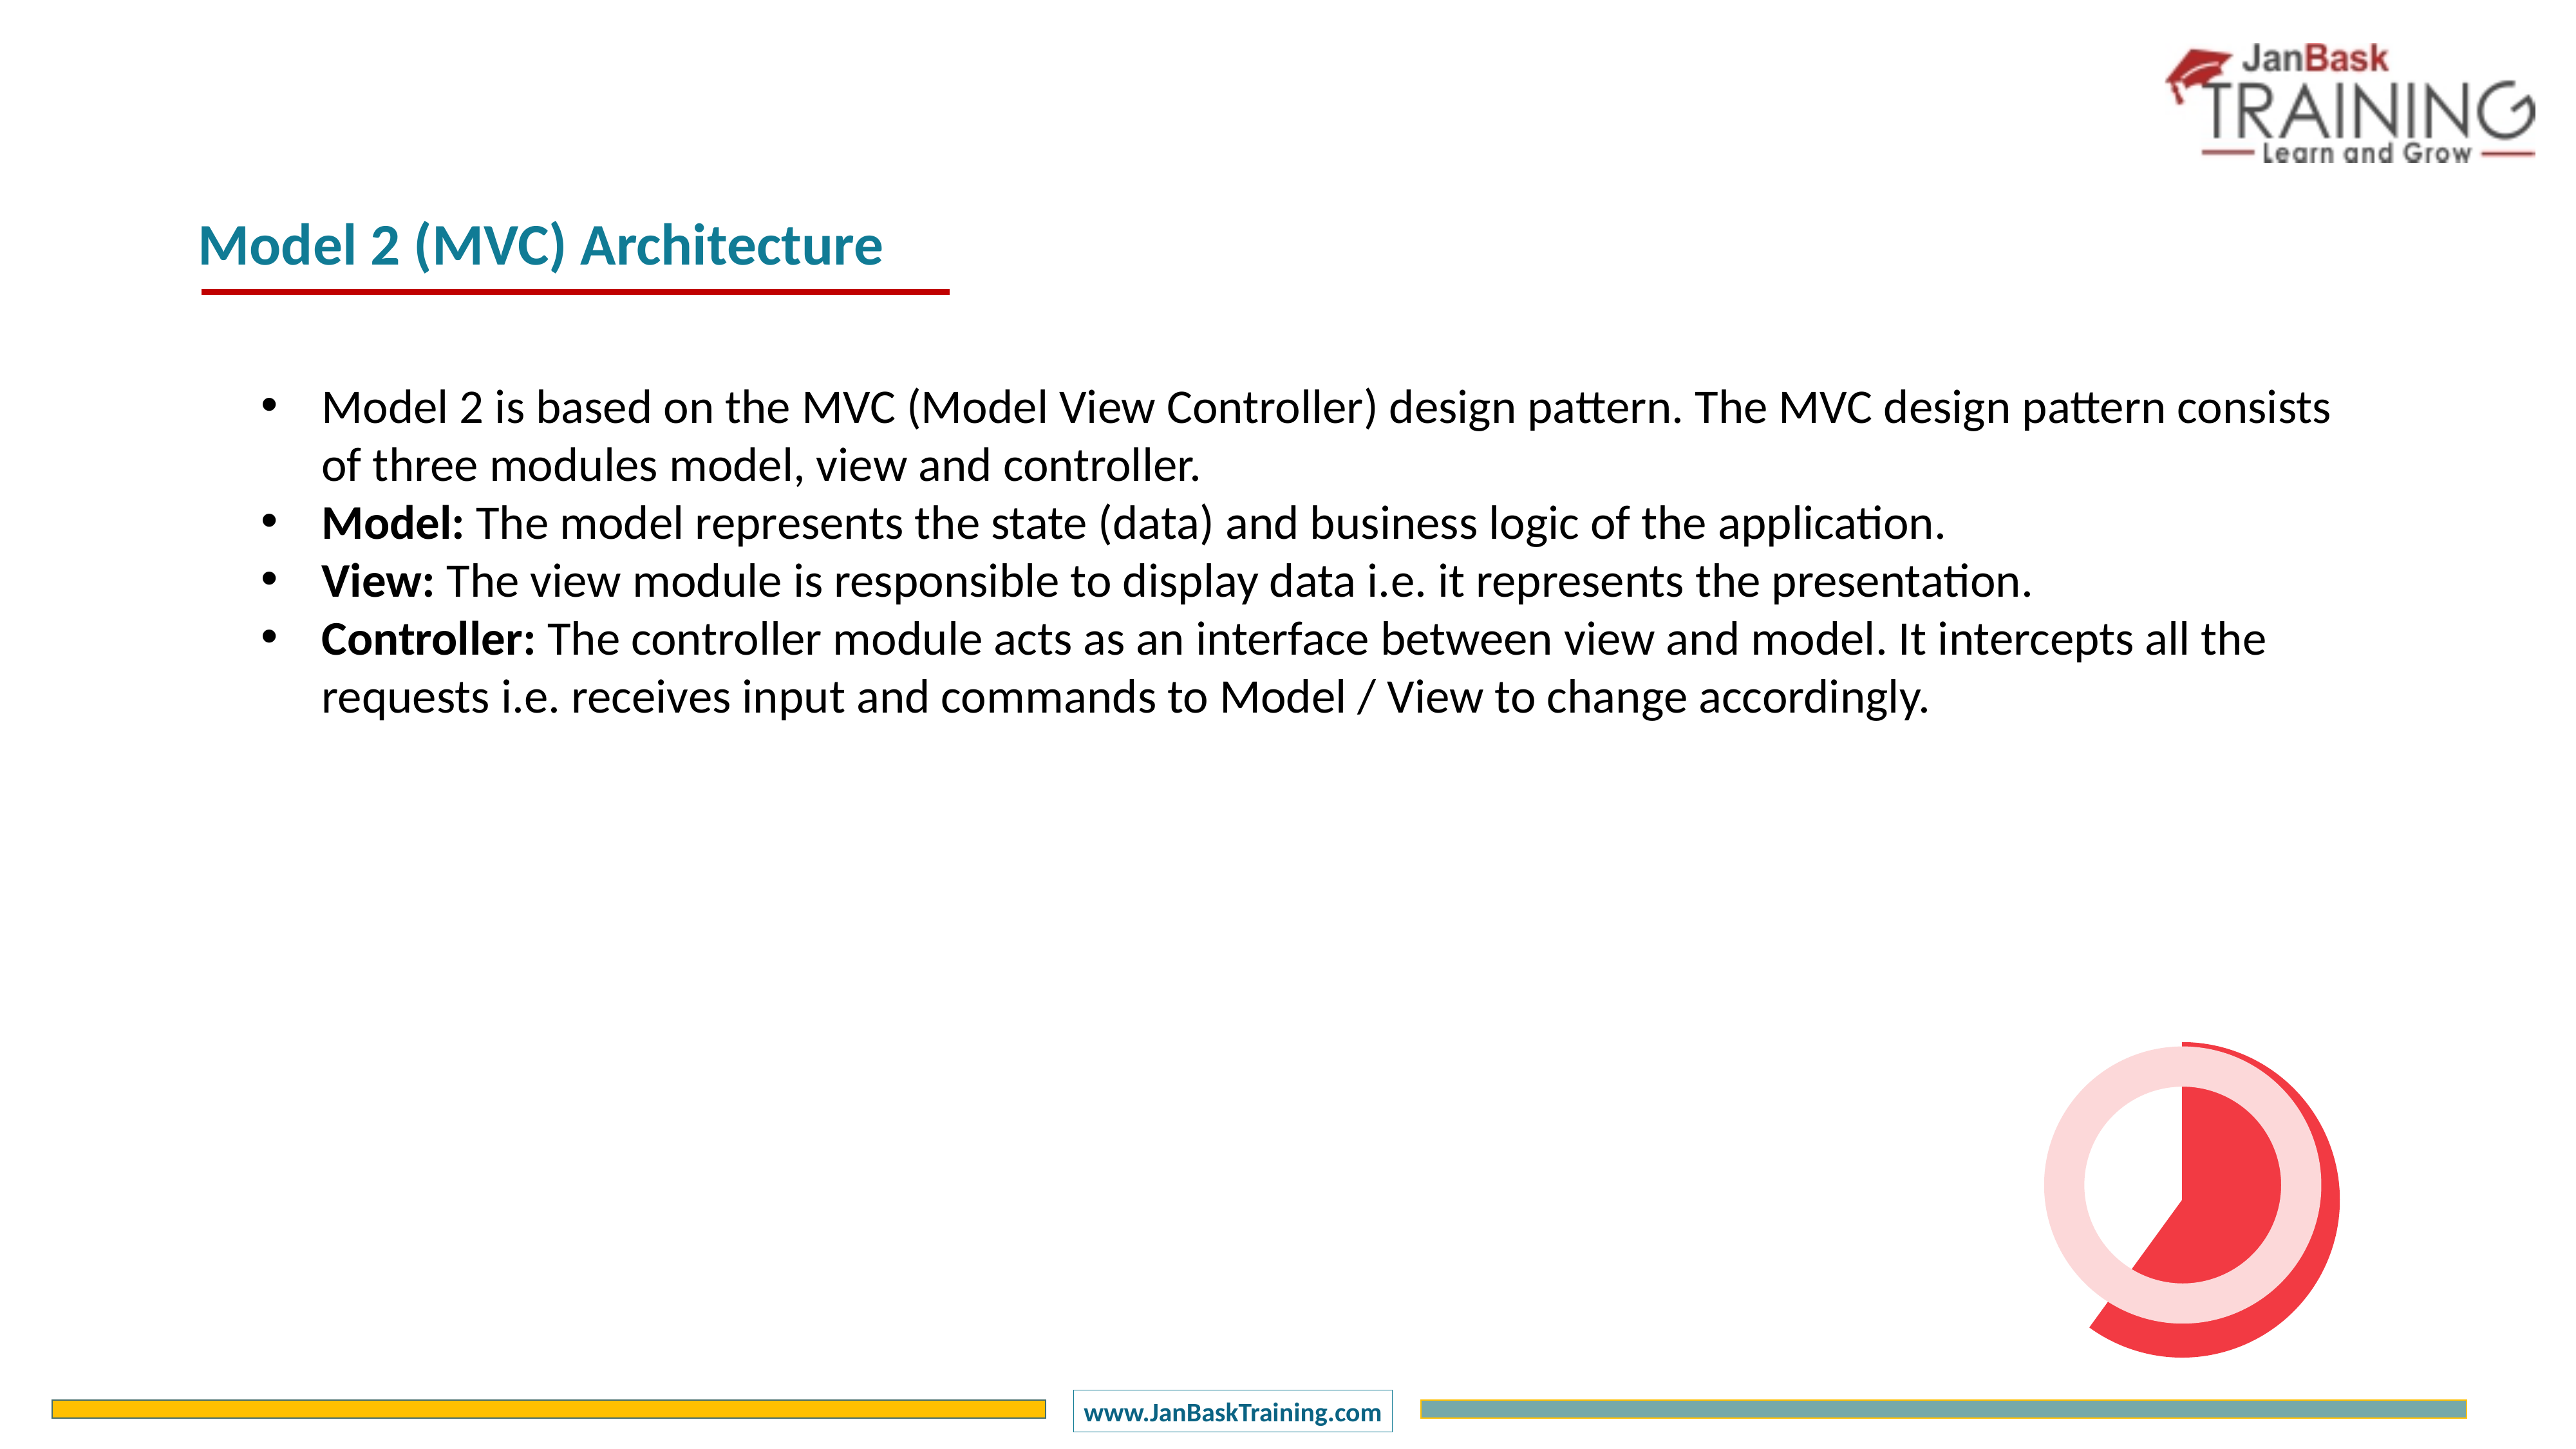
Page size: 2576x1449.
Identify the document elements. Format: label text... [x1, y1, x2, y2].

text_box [2022, 1040, 2342, 1360]
text_box Model 2 is based on the MVC (Model View Controller) design pattern. The MVC design pattern consists of three modules model, view and controller. Model: The model represents the state (data) and business logic of the application. View: The view module is responsible to display data i.e. it represents the presentation. Controller: The controller module acts as an interface between view and model. It intercepts all the requests i.e. receives input and commands to Model / View to change accordingly. [256, 370, 2367, 727]
text_box Model 2 (MVC) Architecture [193, 201, 2000, 282]
picture [2165, 43, 2535, 163]
